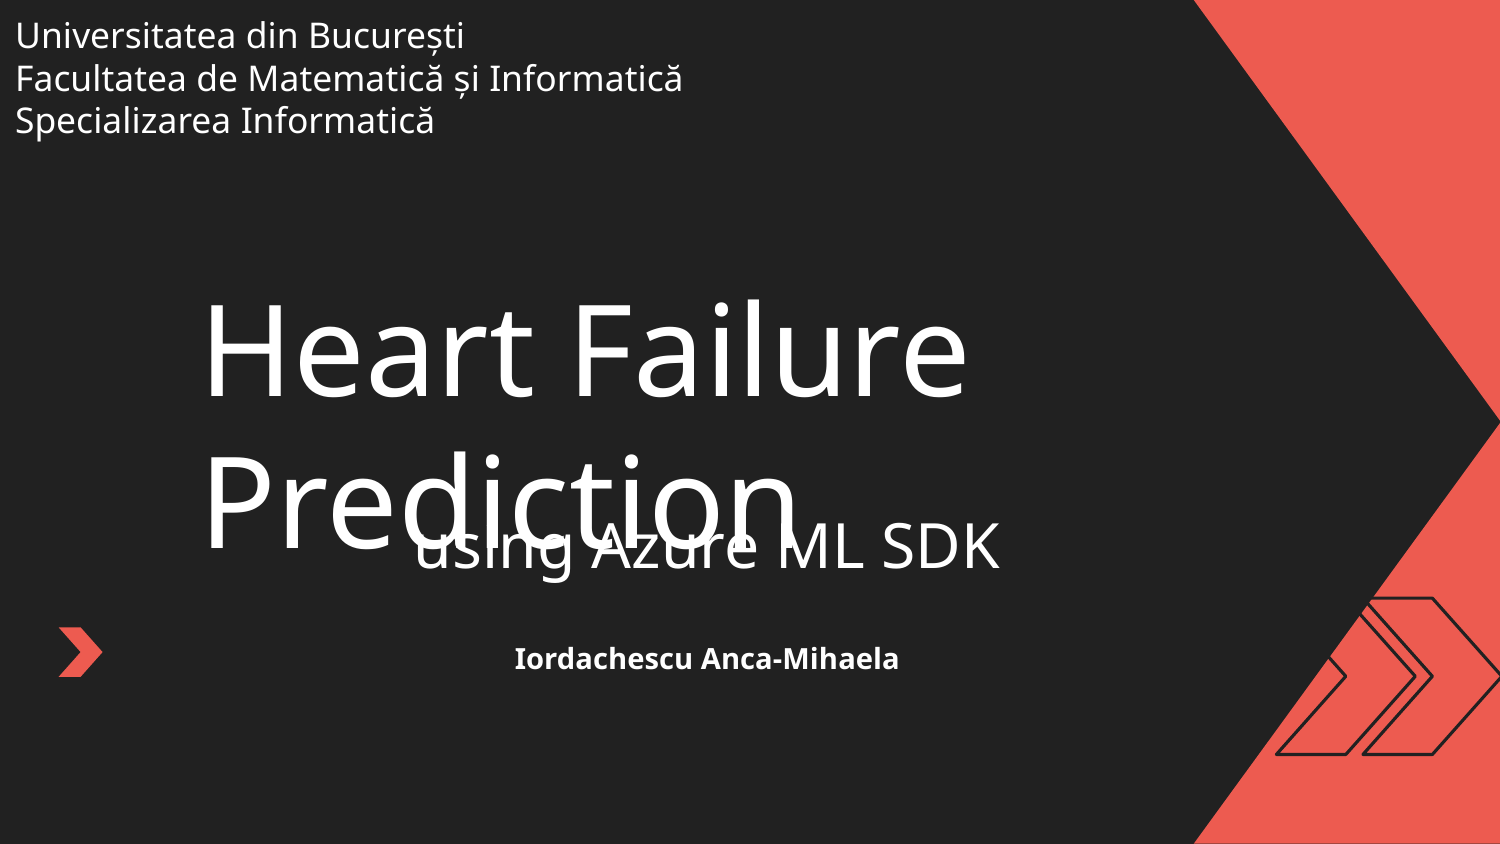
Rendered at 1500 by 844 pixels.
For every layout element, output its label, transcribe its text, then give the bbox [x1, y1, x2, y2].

text_box Heart Failure Prediction [199, 327, 1369, 516]
text_box Iordachescu Anca-Mihaela [461, 625, 954, 691]
text_box Universitatea din București Facultatea de Matematică și Informatică Specializarea Informatică [0, 0, 1073, 157]
text_box using Azure ML SDK [80, 487, 1335, 599]
